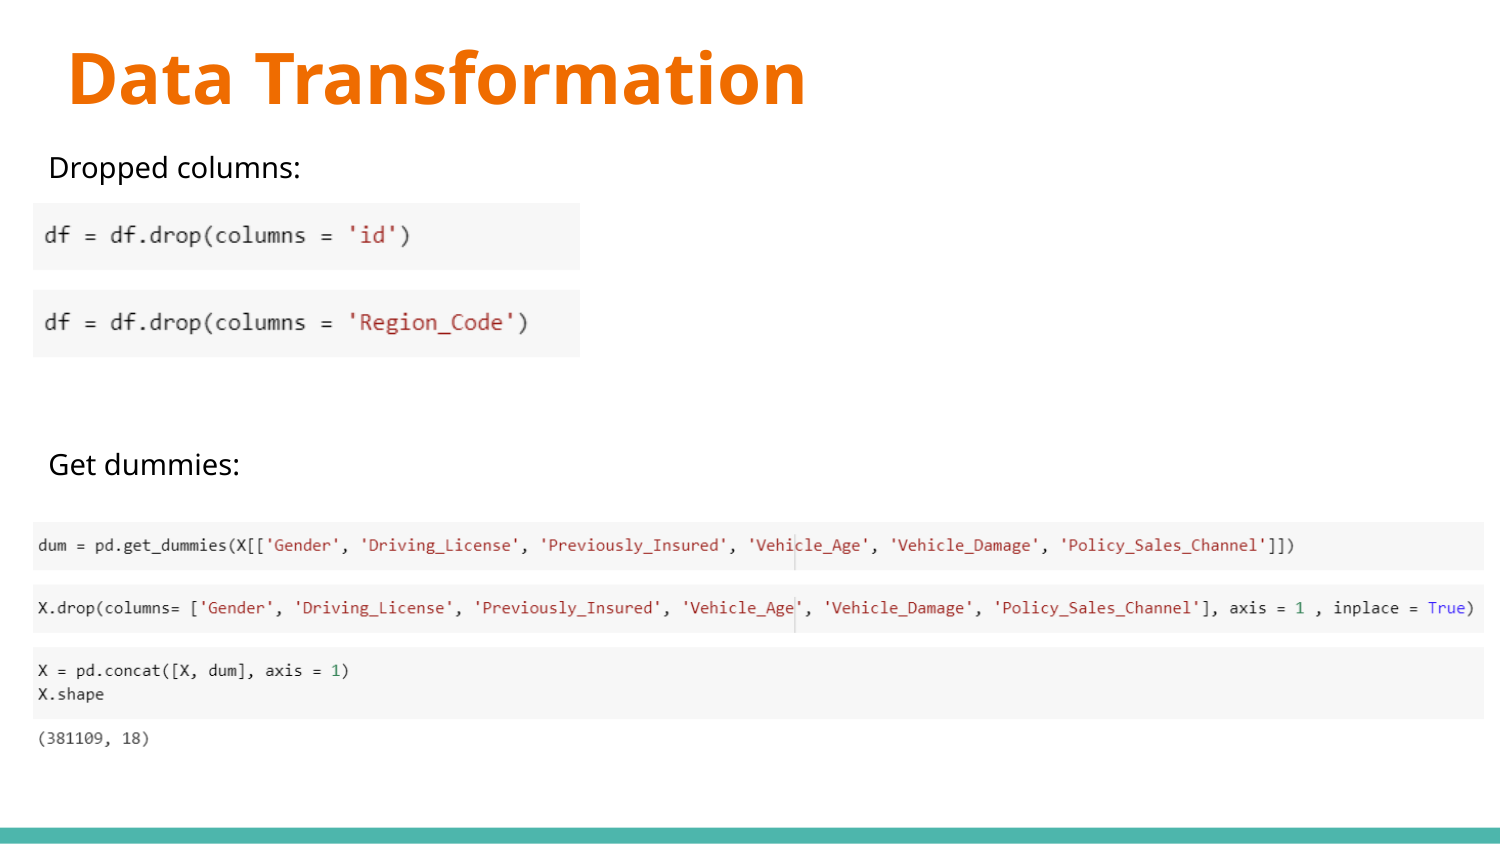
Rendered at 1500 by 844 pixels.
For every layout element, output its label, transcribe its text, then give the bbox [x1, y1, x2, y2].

title Data Transformation [51, 18, 1449, 135]
picture [32, 203, 580, 363]
picture [33, 522, 1484, 753]
text_box Get dummies: [33, 431, 717, 497]
text_box Dropped columns: [33, 134, 360, 200]
